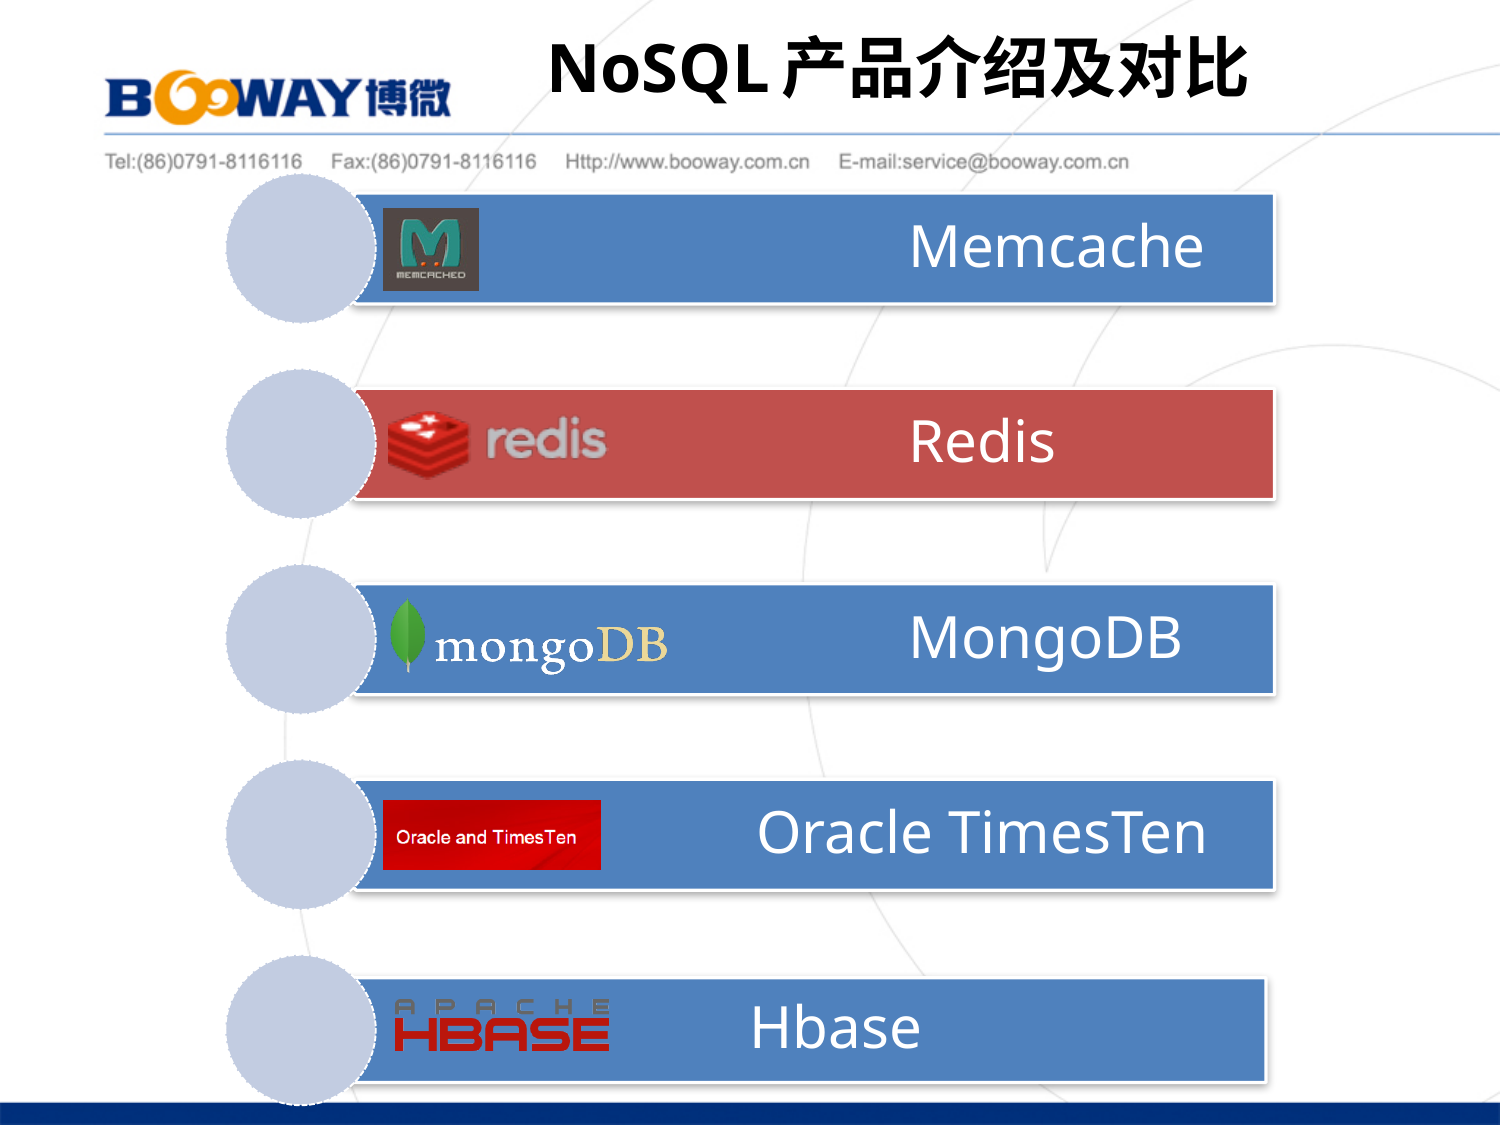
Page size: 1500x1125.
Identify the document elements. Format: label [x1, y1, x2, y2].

list [17, 172, 1483, 1107]
picture [0, 0, 1500, 1125]
